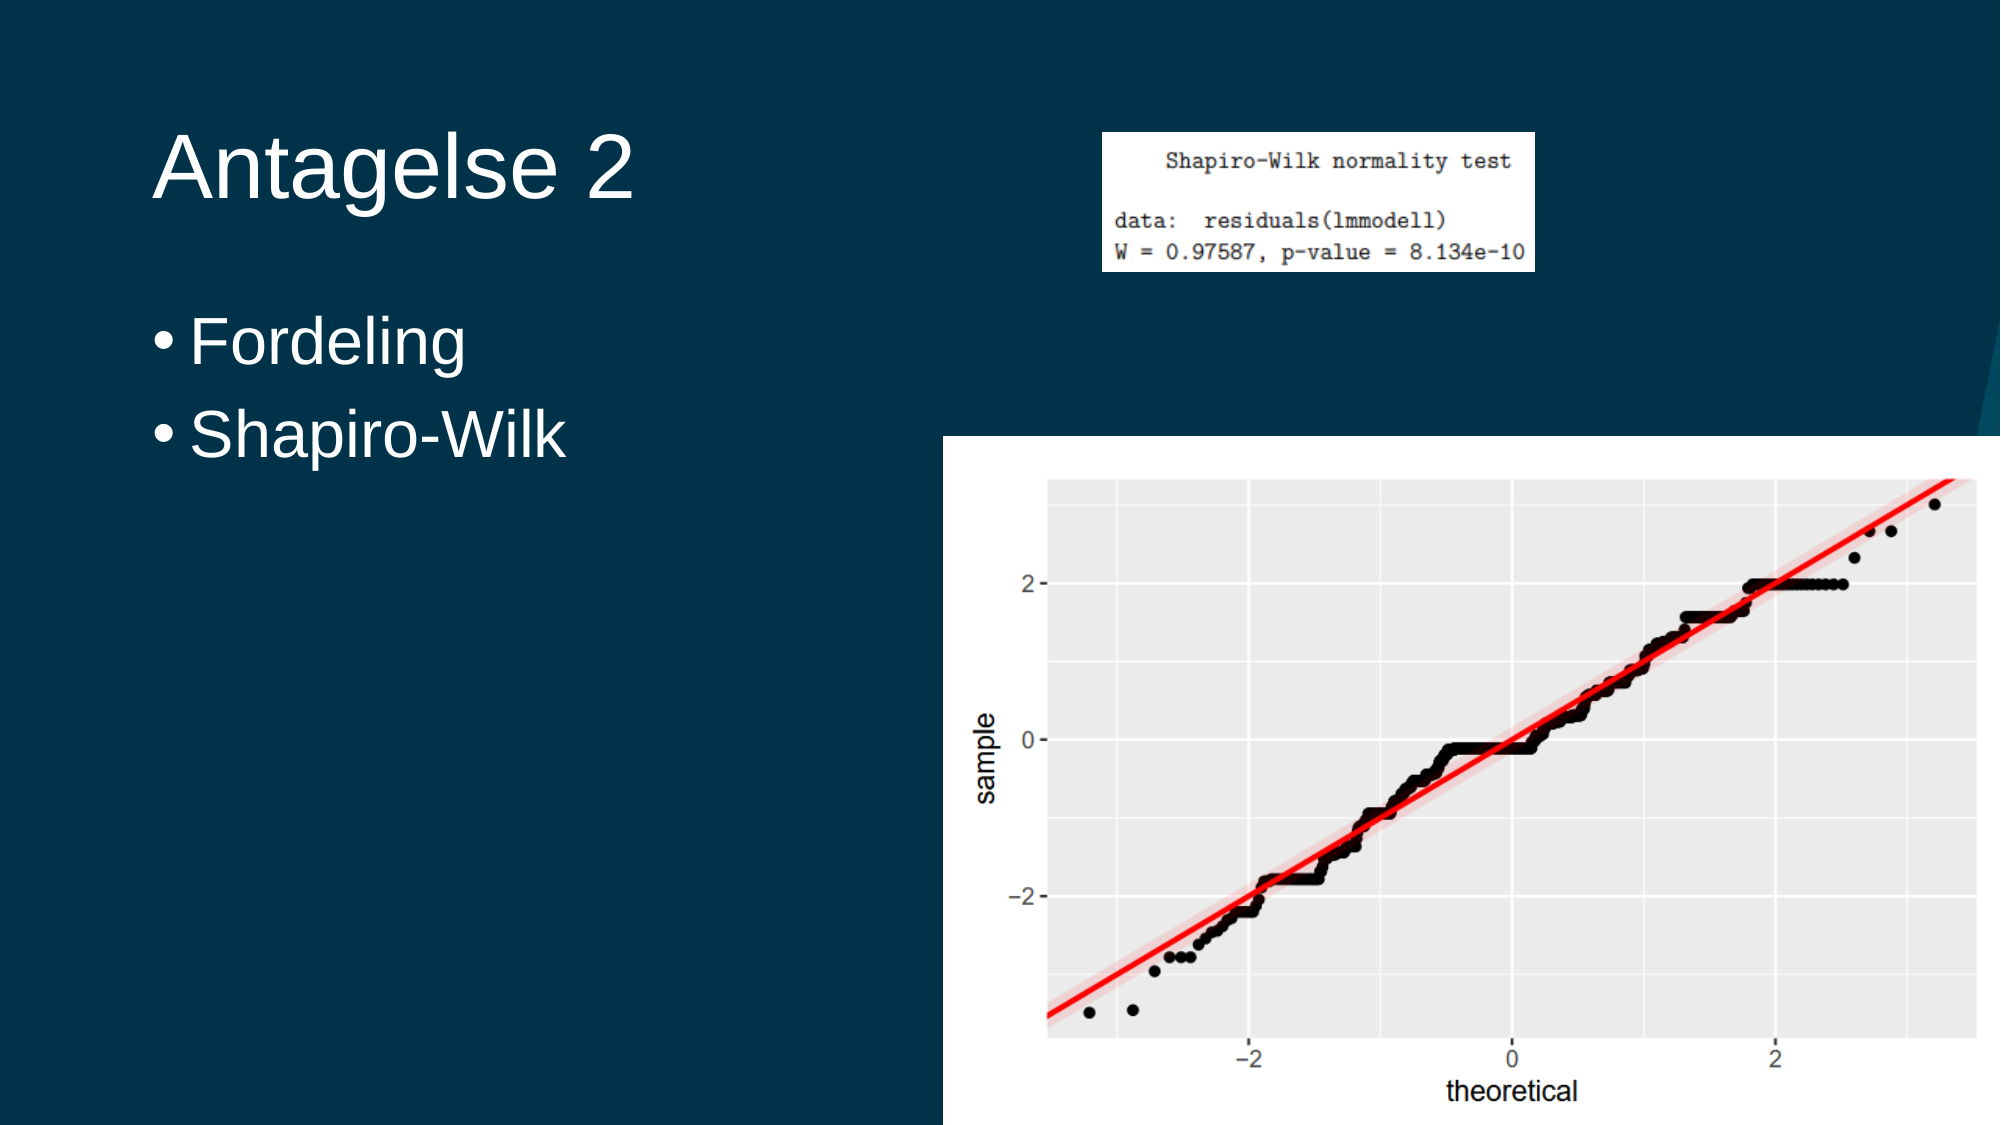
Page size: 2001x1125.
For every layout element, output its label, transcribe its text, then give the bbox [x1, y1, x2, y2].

picture [944, 437, 2000, 1125]
title Antagelse 2 [137, 59, 1863, 278]
picture [1103, 133, 1534, 271]
